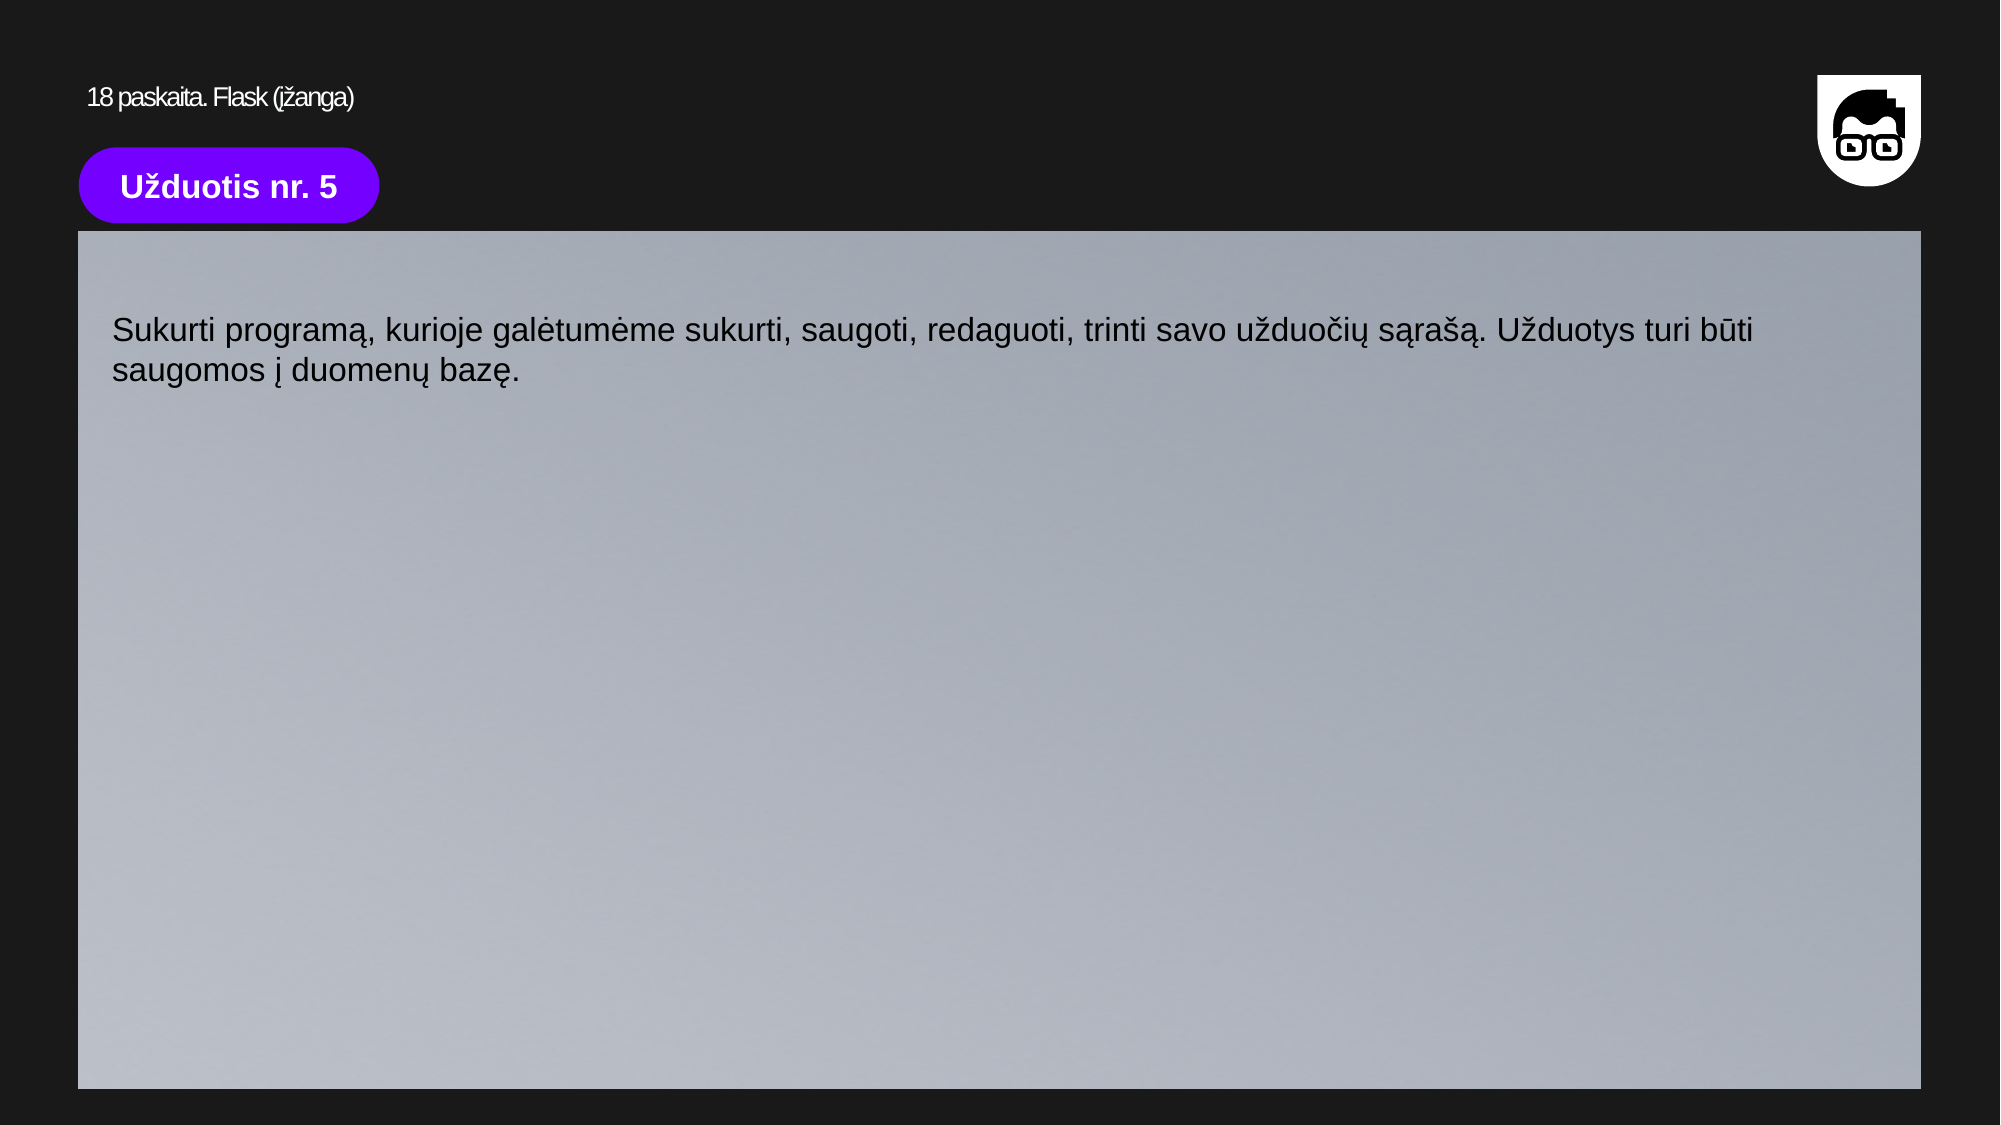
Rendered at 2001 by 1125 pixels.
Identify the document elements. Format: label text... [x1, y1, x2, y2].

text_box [78, 147, 380, 224]
picture [78, 230, 1922, 1089]
text_box 18 paskaita. Flask (įžanga) [78, 75, 1000, 150]
